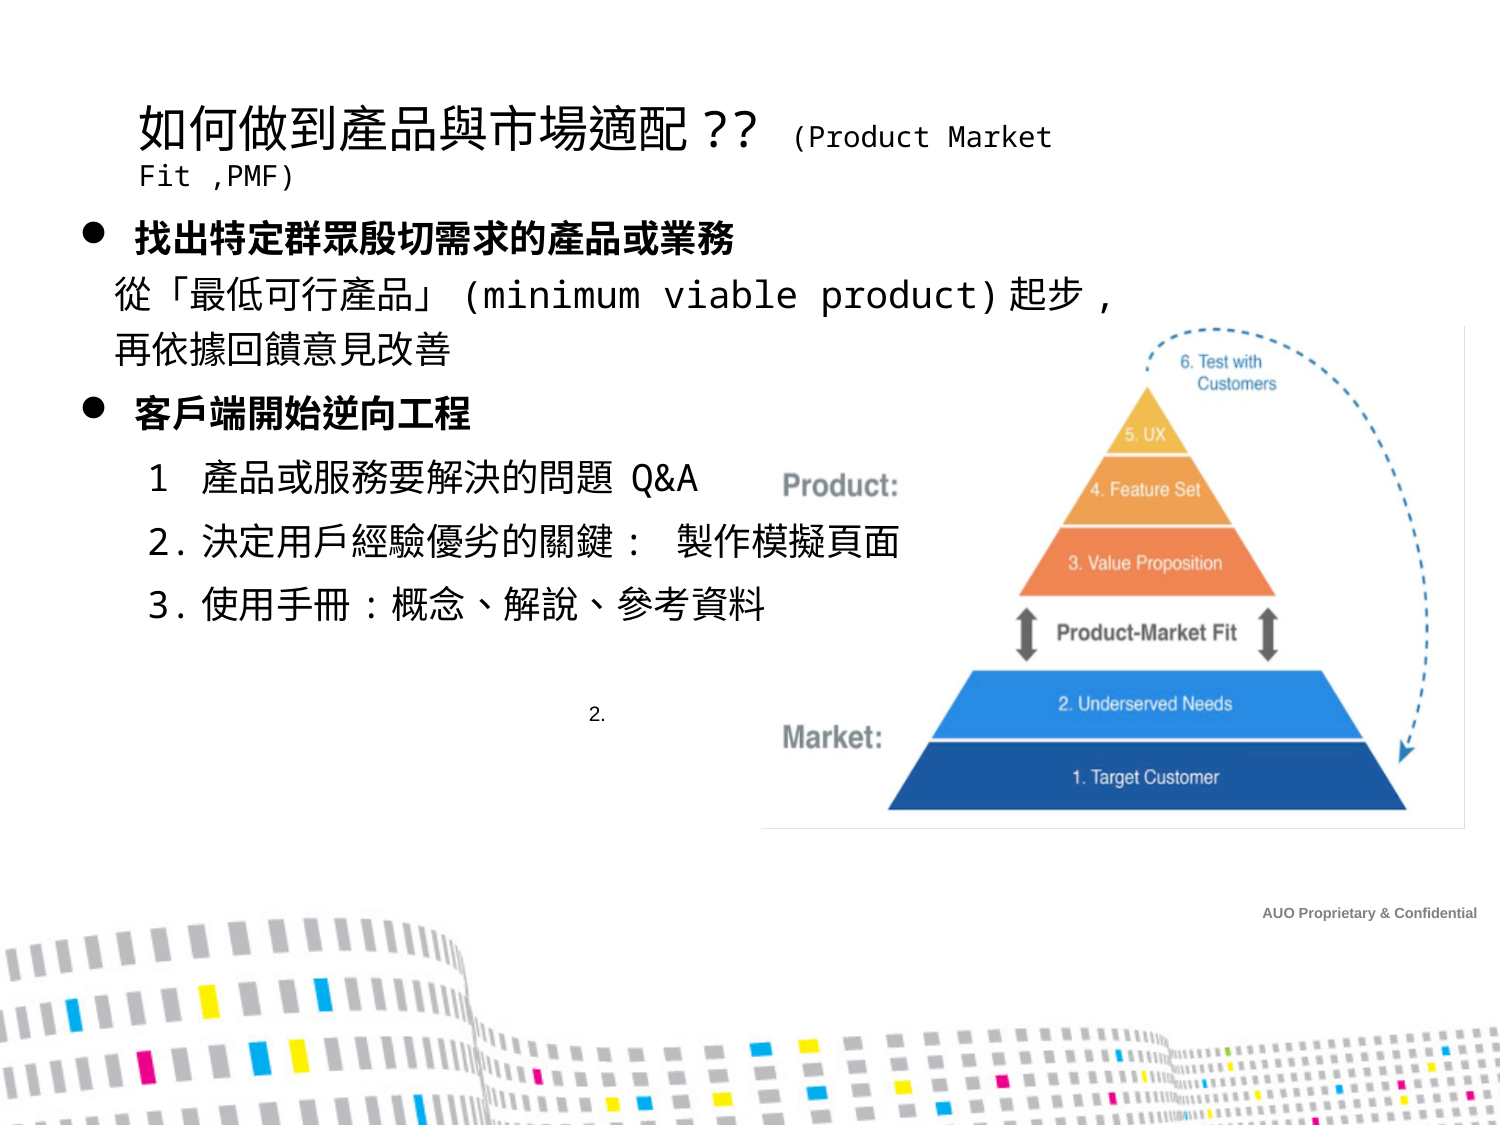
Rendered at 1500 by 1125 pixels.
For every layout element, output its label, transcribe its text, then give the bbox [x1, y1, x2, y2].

text_box 如何做到產品與市場適配?? (Product Market Fit ,PMF) [123, 89, 1221, 200]
picture [0, 0, 1500, 1125]
text_box 找出特定群眾殷切需求的產品或業務 從「最低可行產品」(minimum viable product)起步, 再依據回饋意見改善 客戶端開始逆向工程 1 產品或服務要解決的問題 Q&A 2.決定用戶經驗優劣的關鍵: 製作模擬頁面 3.使用手冊:概念、解說、參考資料 2. [64, 208, 1136, 733]
